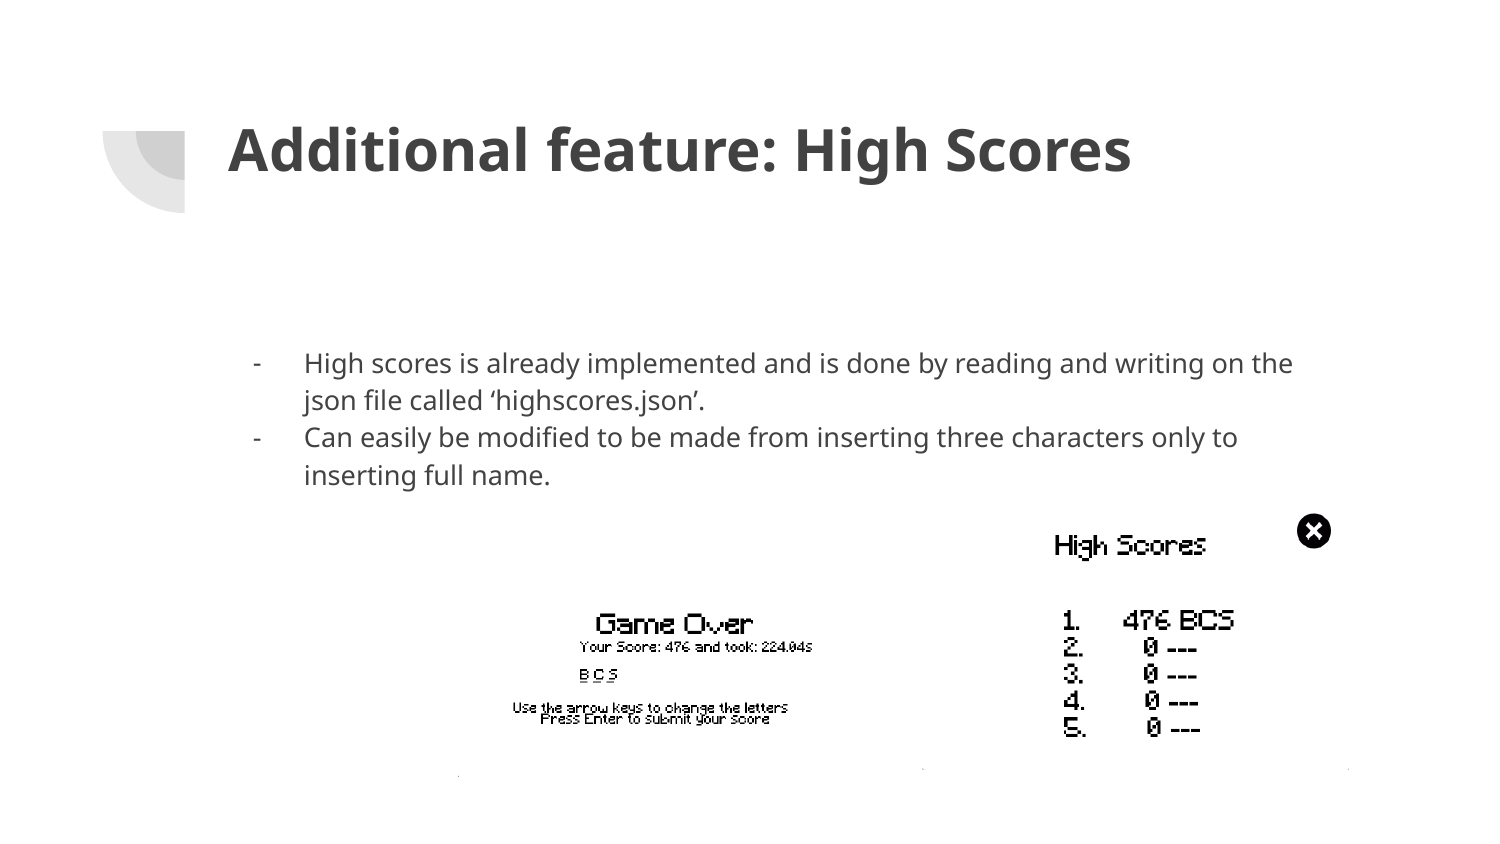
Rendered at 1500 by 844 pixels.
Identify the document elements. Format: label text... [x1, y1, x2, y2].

list High scores is already implemented and is done by reading and writing on the json file called ‘highscores.json’. Can easily be modified to be made from inserting three characters only to inserting full name. [213, 326, 1368, 744]
title Additional feature: High Scores [213, 98, 1368, 263]
picture [922, 509, 1349, 771]
picture [457, 509, 900, 778]
